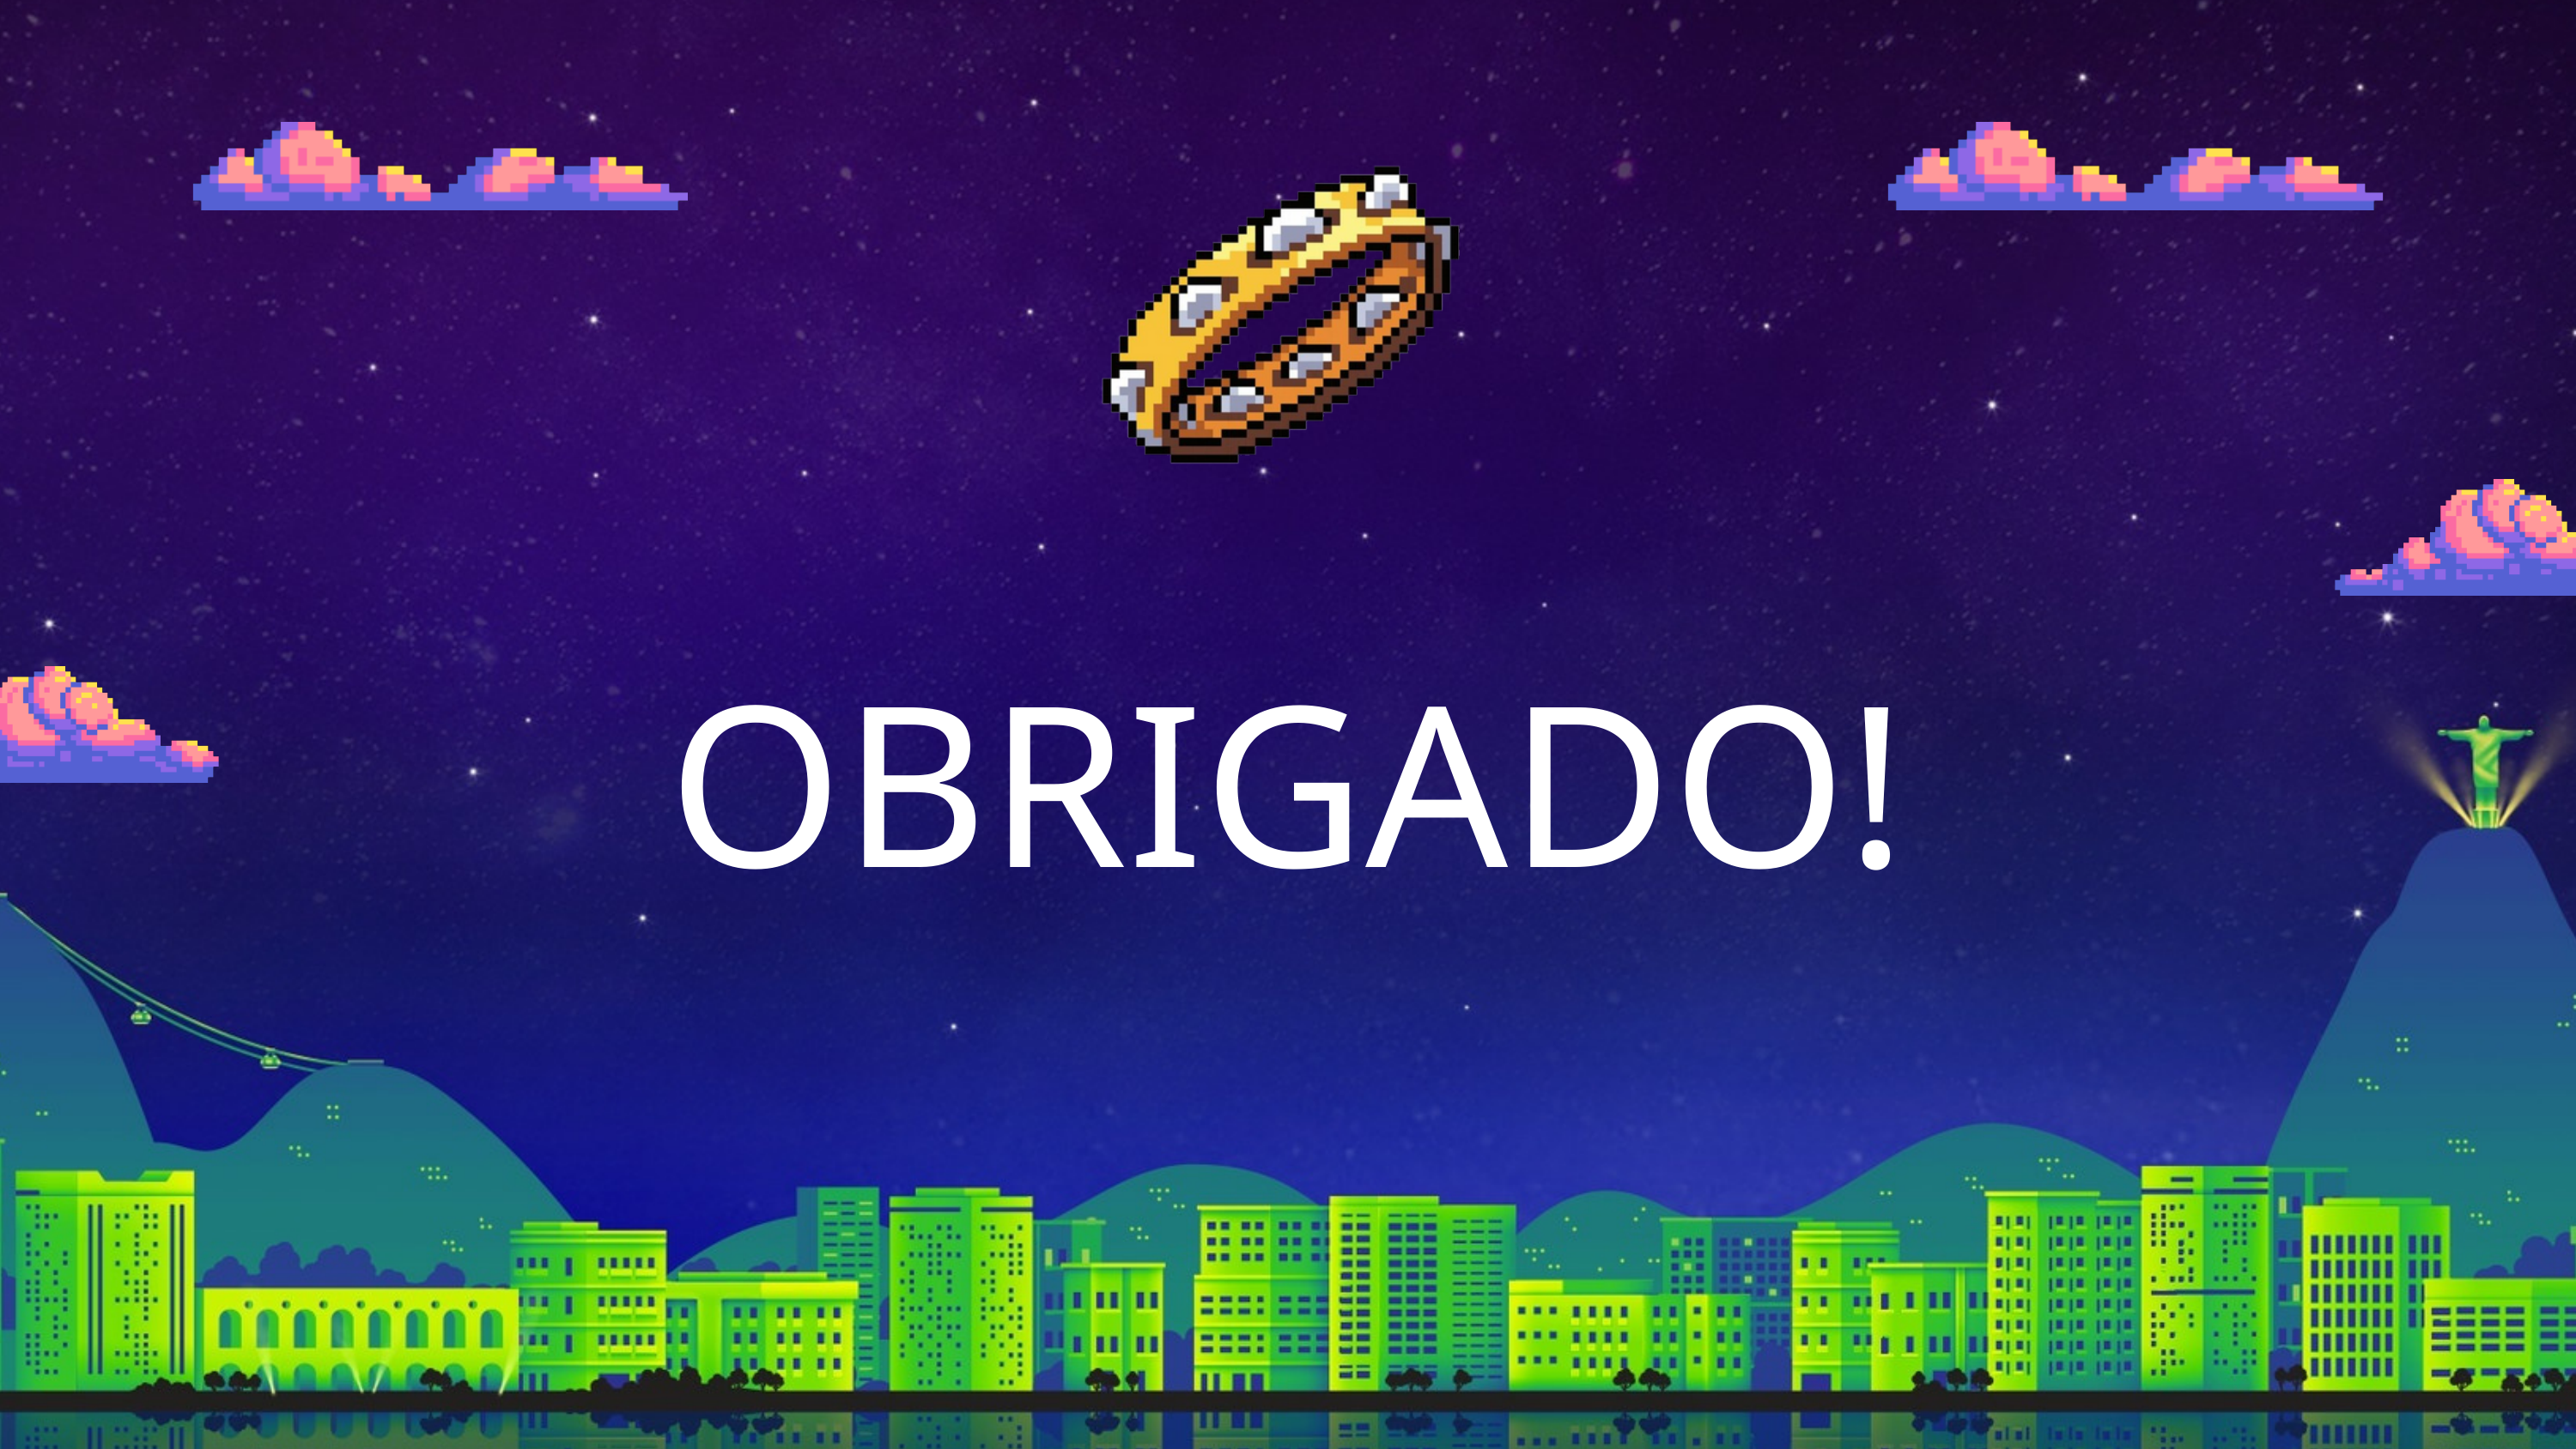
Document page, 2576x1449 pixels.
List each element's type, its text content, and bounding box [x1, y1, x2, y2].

text_box [0, 666, 219, 783]
text_box [0, 0, 2576, 1449]
text_box [1056, 90, 1520, 554]
text_box [1887, 122, 2384, 210]
text_box OBRIGADO! [260, 598, 2316, 912]
text_box [2335, 479, 2576, 596]
text_box [192, 122, 689, 210]
